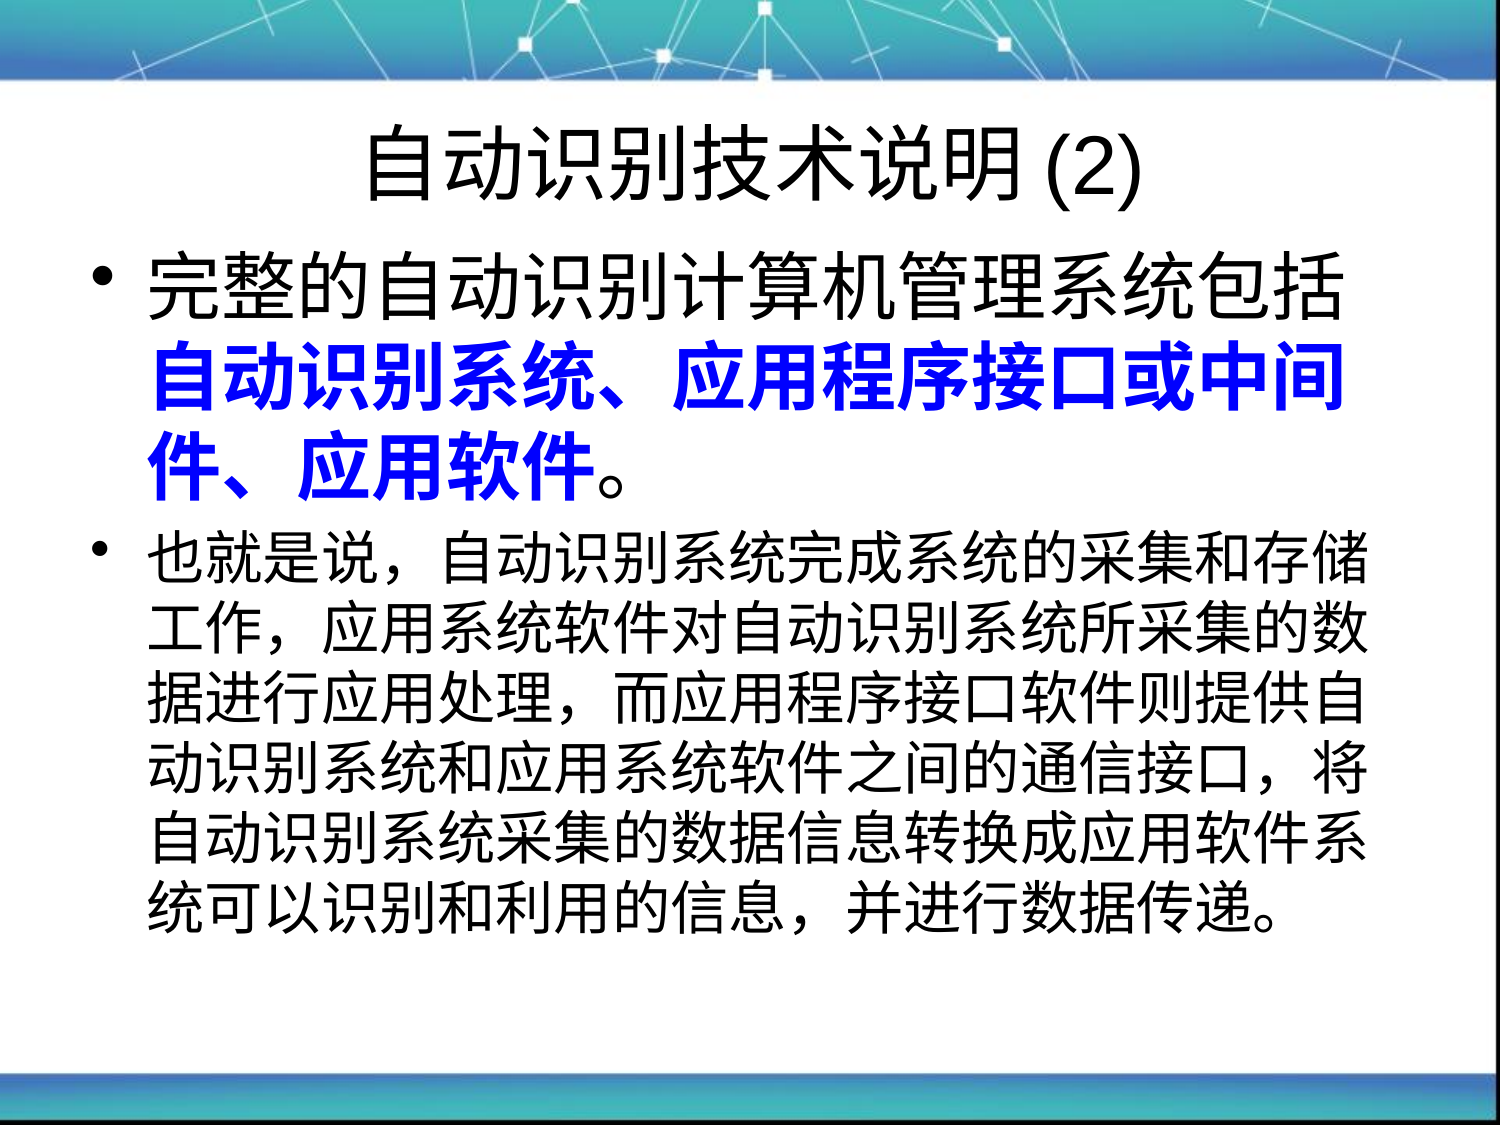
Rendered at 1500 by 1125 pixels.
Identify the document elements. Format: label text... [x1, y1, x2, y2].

slide_number [1074, 1024, 1425, 1103]
picture [0, 0, 1500, 1125]
list 完整的自动识别计算机管理系统包括自动识别系统、应用程序接口或中间件、应用软件。 也就是说，自动识别系统完成系统的采集和存储工作，应用系统软件对自动识别系统所采集的数据进行应用处理，而应用程序接口软件则提供自动识别系统和应用系统软件之间的通信接口，将自动识别系统采集的数据信息转换成应用软件系统可以识别和利用的信息，并进行数据传递。 [74, 231, 1426, 1006]
title 自动识别技术说明(2) [76, 101, 1428, 221]
